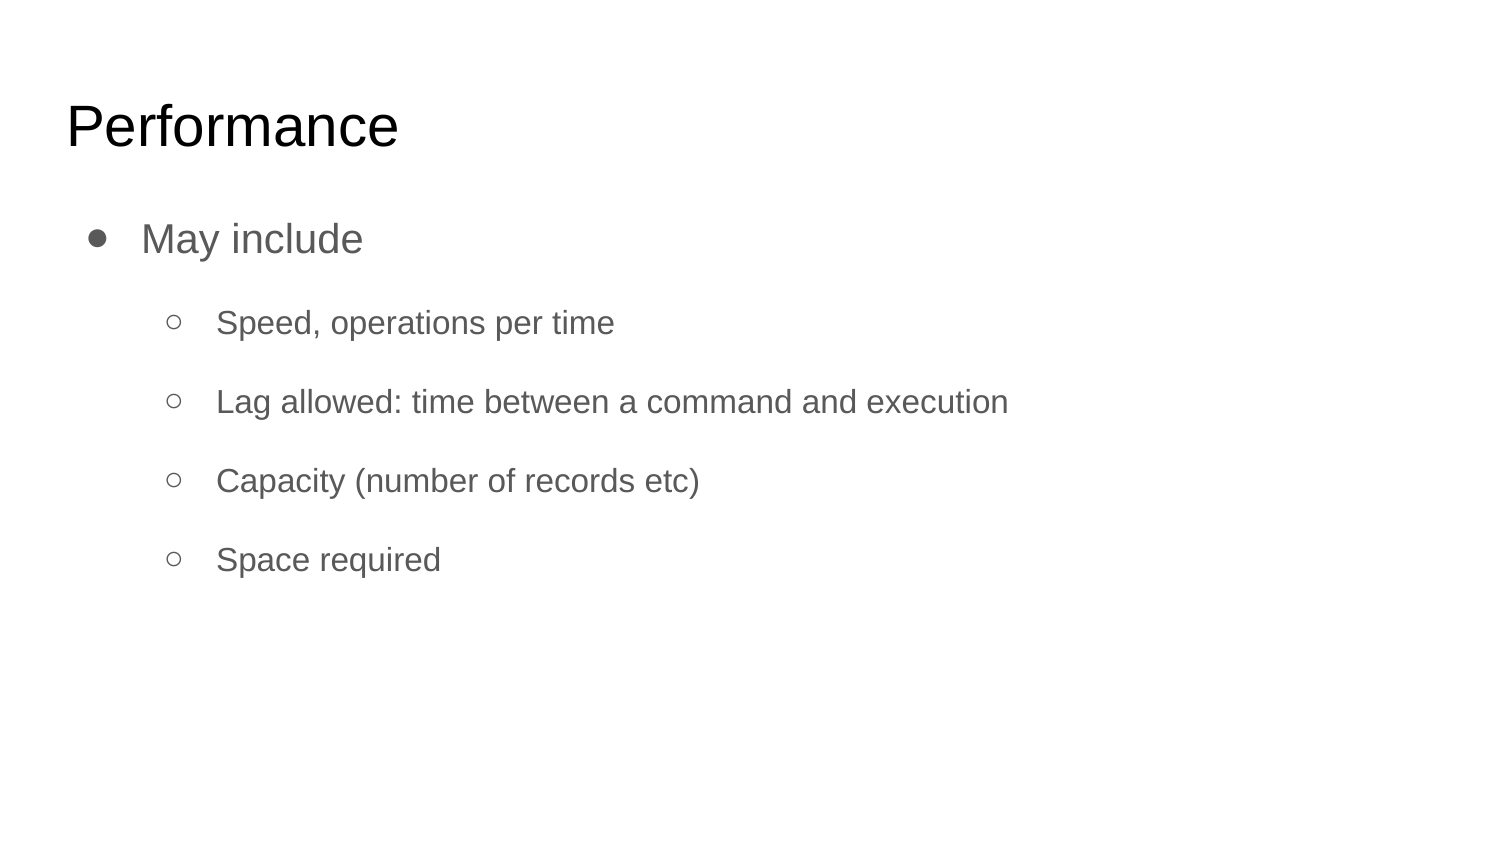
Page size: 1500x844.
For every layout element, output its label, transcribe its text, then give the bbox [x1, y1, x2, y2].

list May include Speed, operations per time Lag allowed: time between a command and execution Capacity (number of records etc) Space required [51, 189, 1449, 750]
title Performance [51, 72, 1449, 167]
